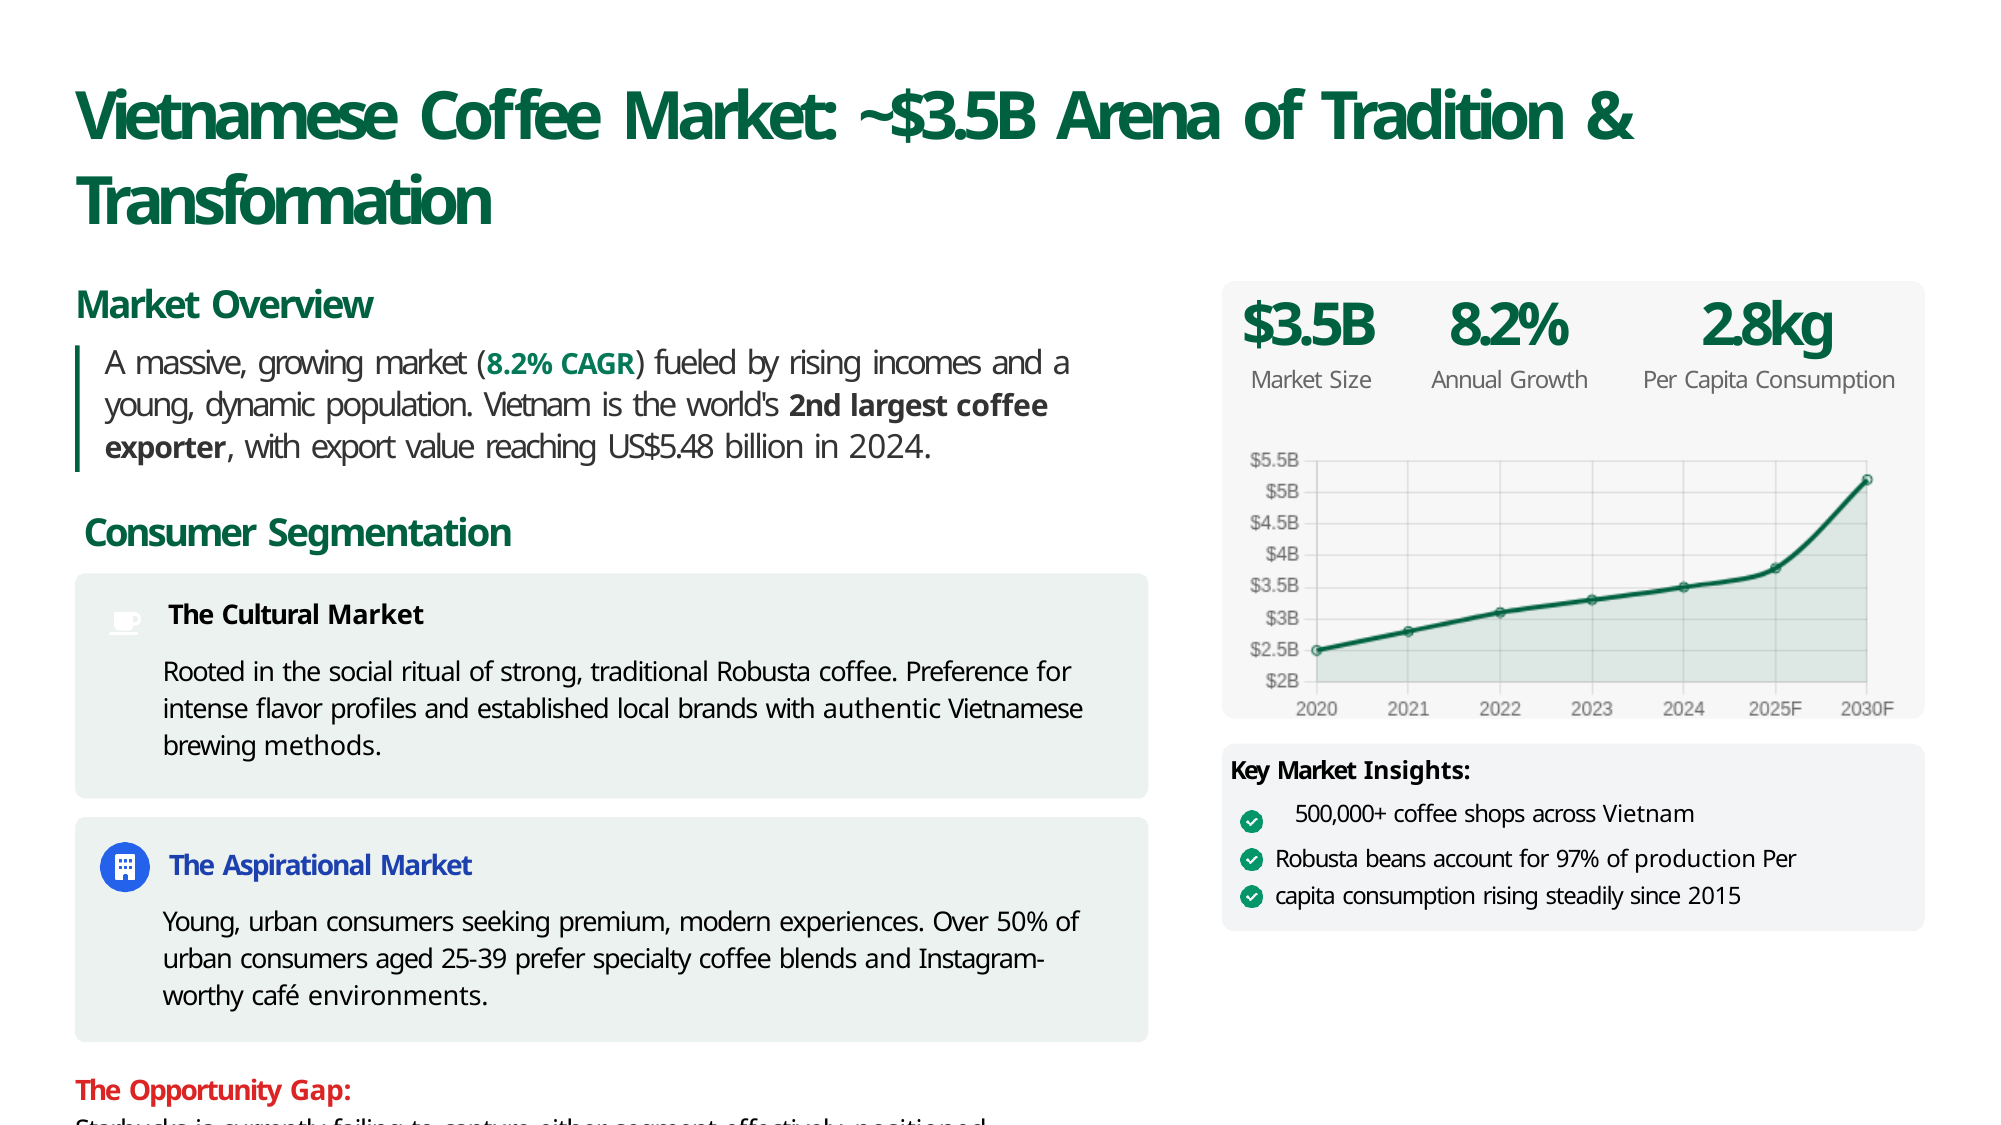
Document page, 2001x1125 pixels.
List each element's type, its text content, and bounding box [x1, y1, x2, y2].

text_box 8.2% Annual Growth [1424, 264, 1596, 394]
text_box A massive, growing market (8.2% CAGR) fueled by rising incomes and a young, dynamic population. Vietnam is the world's 2nd largest coffee exporter, with export value reaching US$5.48 billion in 2024. [102, 339, 1109, 466]
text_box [1240, 848, 1263, 909]
text_box Market Overview [72, 277, 379, 327]
text_box [1221, 281, 1925, 719]
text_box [74, 816, 1149, 1043]
text_box [75, 345, 80, 472]
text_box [1221, 743, 1926, 932]
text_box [74, 573, 1149, 799]
picture [1246, 445, 1899, 719]
text_box The Opportunity Gap: Starbucks is currently failing to capture either segment effectively, positioned awkwardly between authentic local experience and true premium positioning. [72, 1065, 1057, 1125]
text_box $3.5B Market Size [1240, 264, 1388, 394]
text_box 2.8kg Per Capita Consumption [1632, 264, 1907, 394]
text_box Consumer Segmentation The Cultural Market Rooted in the social ritual of strong, traditional Robusta coffee. Preference for intense flavor profiles and established local brands with authentic Vietnamese brewing methods. Key Market Insights: 500,000+ coffee shops across Vietnam [72, 505, 1697, 828]
title Vietnamese Coffee Market: ~$3.5B Arena of Tradition & Transformation [72, 68, 1647, 257]
